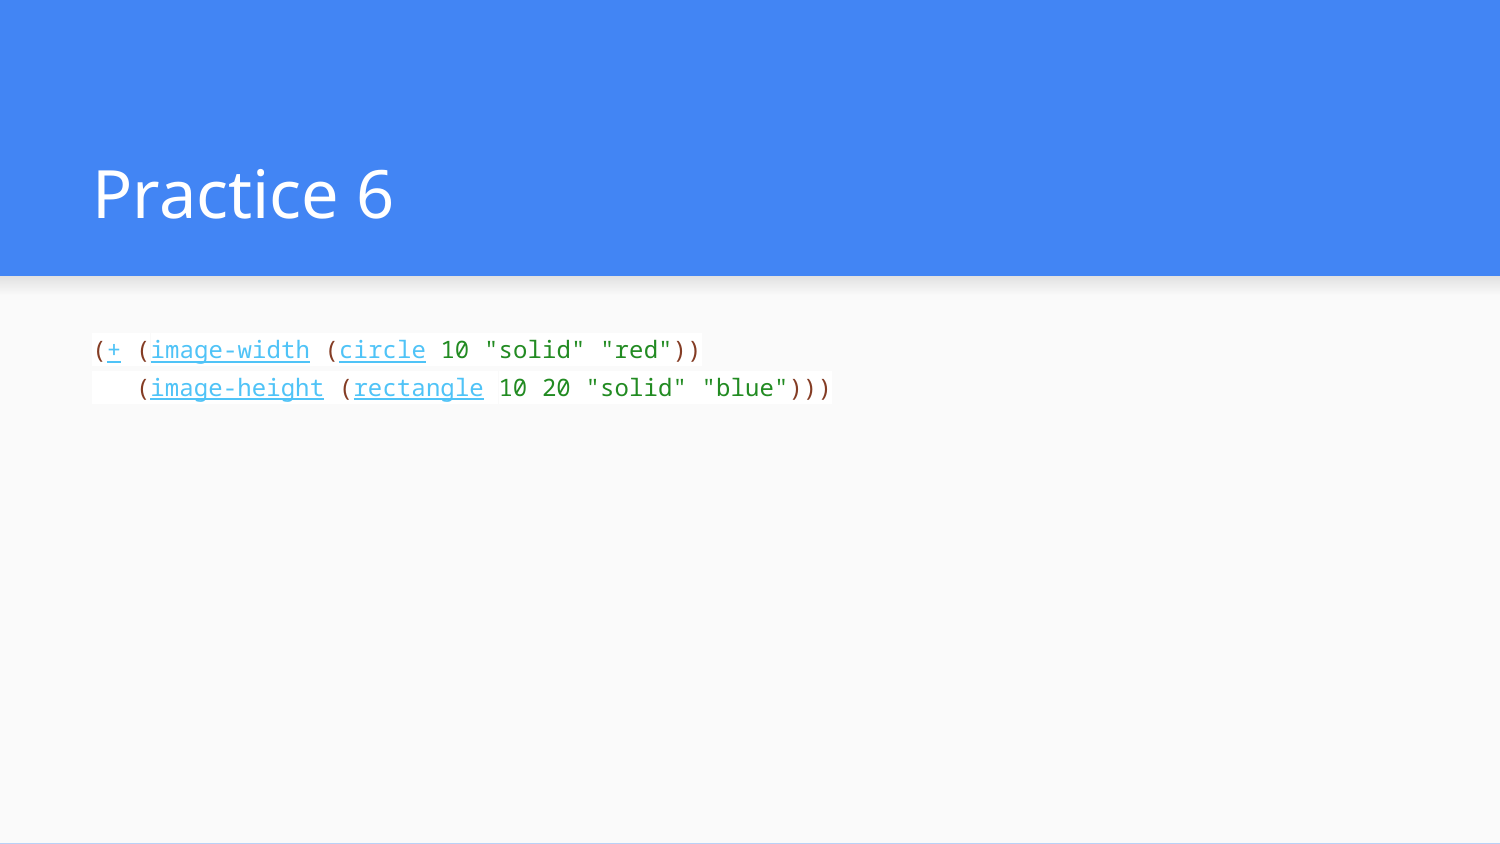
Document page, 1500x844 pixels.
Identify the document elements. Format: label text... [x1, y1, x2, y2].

list (+ (image-width (circle 10 "solid" "red")) (image-height (rectangle 10 20 "solid" "blue"))) [77, 314, 1427, 760]
title Practice 6 [77, 121, 1427, 248]
